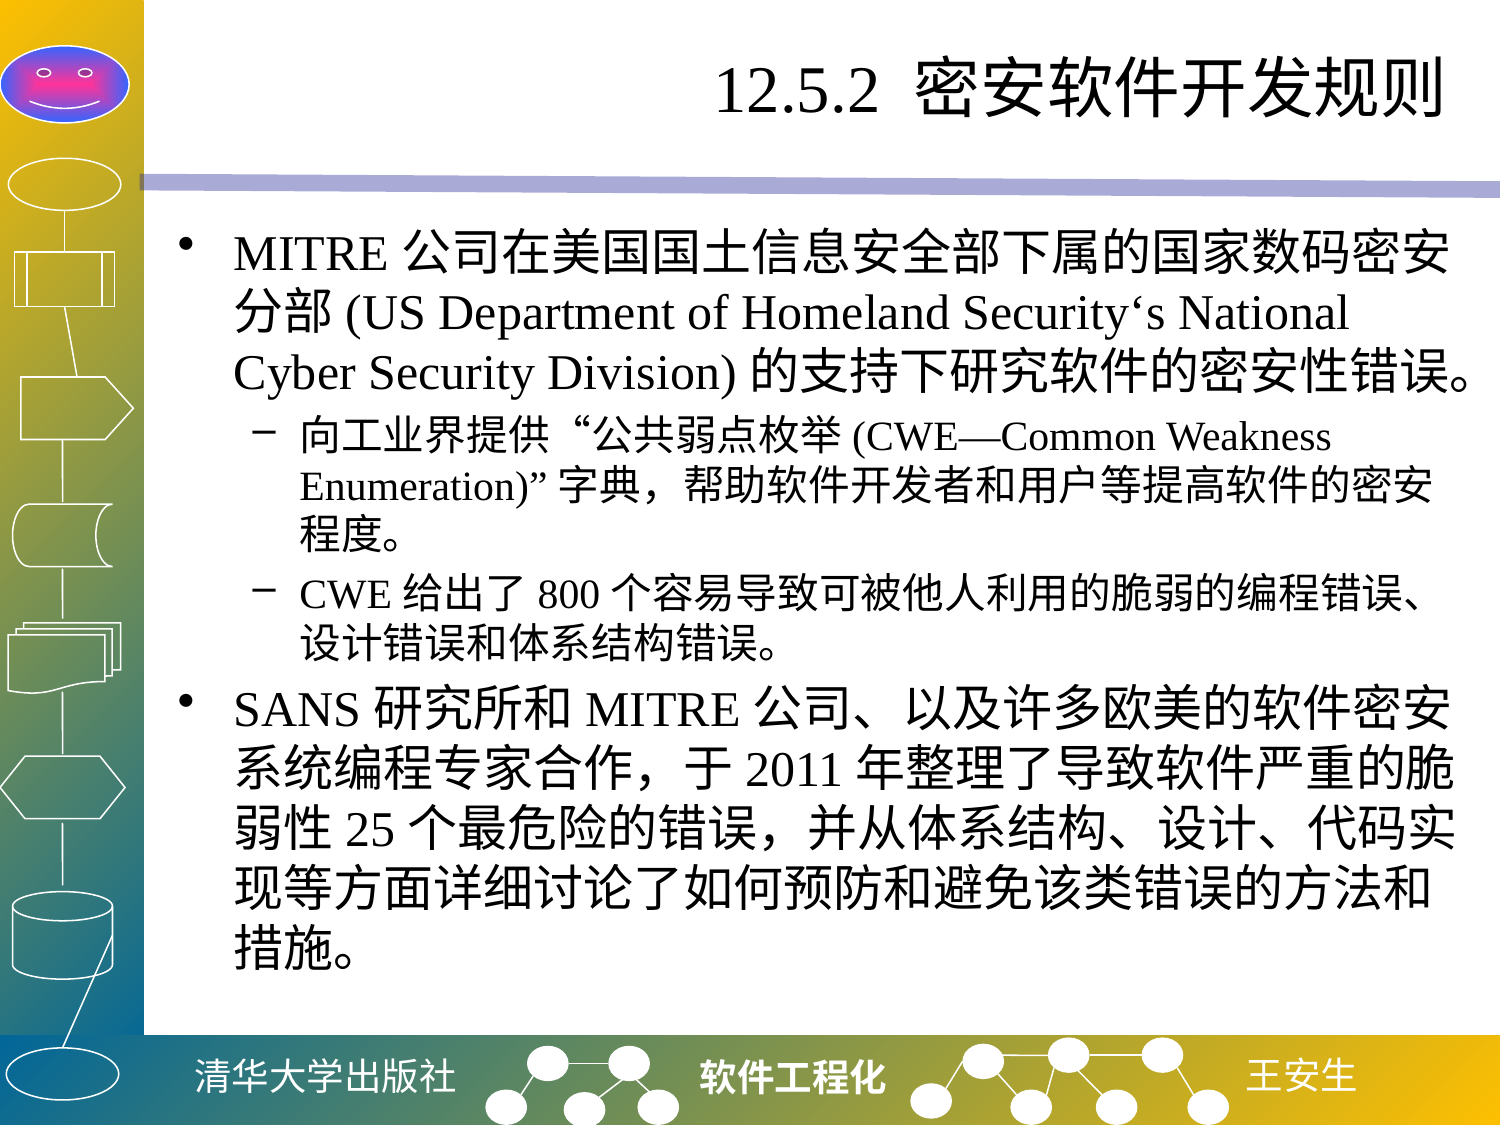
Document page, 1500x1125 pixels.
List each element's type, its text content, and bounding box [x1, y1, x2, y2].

title 12.5.2 密安软件开发规则 [187, 24, 1463, 147]
list MITRE公司在美国国土信息安全部下属的国家数码密安分部(US Department of Homeland Security‘s National Cyber Security Division)的支持下研究软件的密安性错误。 向工业界提供“公共弱点枚举(CWE—Common Weakness Enumeration)”字典，帮助软件开发者和用户等提高软件的密安程度。 CWE给出了800个容易导致可被他人利用的脆弱的编程错误、设计错误和体系结构错误。 SANS研究所和MITRE公司、以及许多欧美的软件密安系统编程专家合作，于2011年整理了导致软件严重的脆弱性25个最危险的错误，并从体系结构、设计、代码实现等方面详细讨论了如何预防和避免该类错误的方法和措施。 [162, 212, 1476, 1017]
